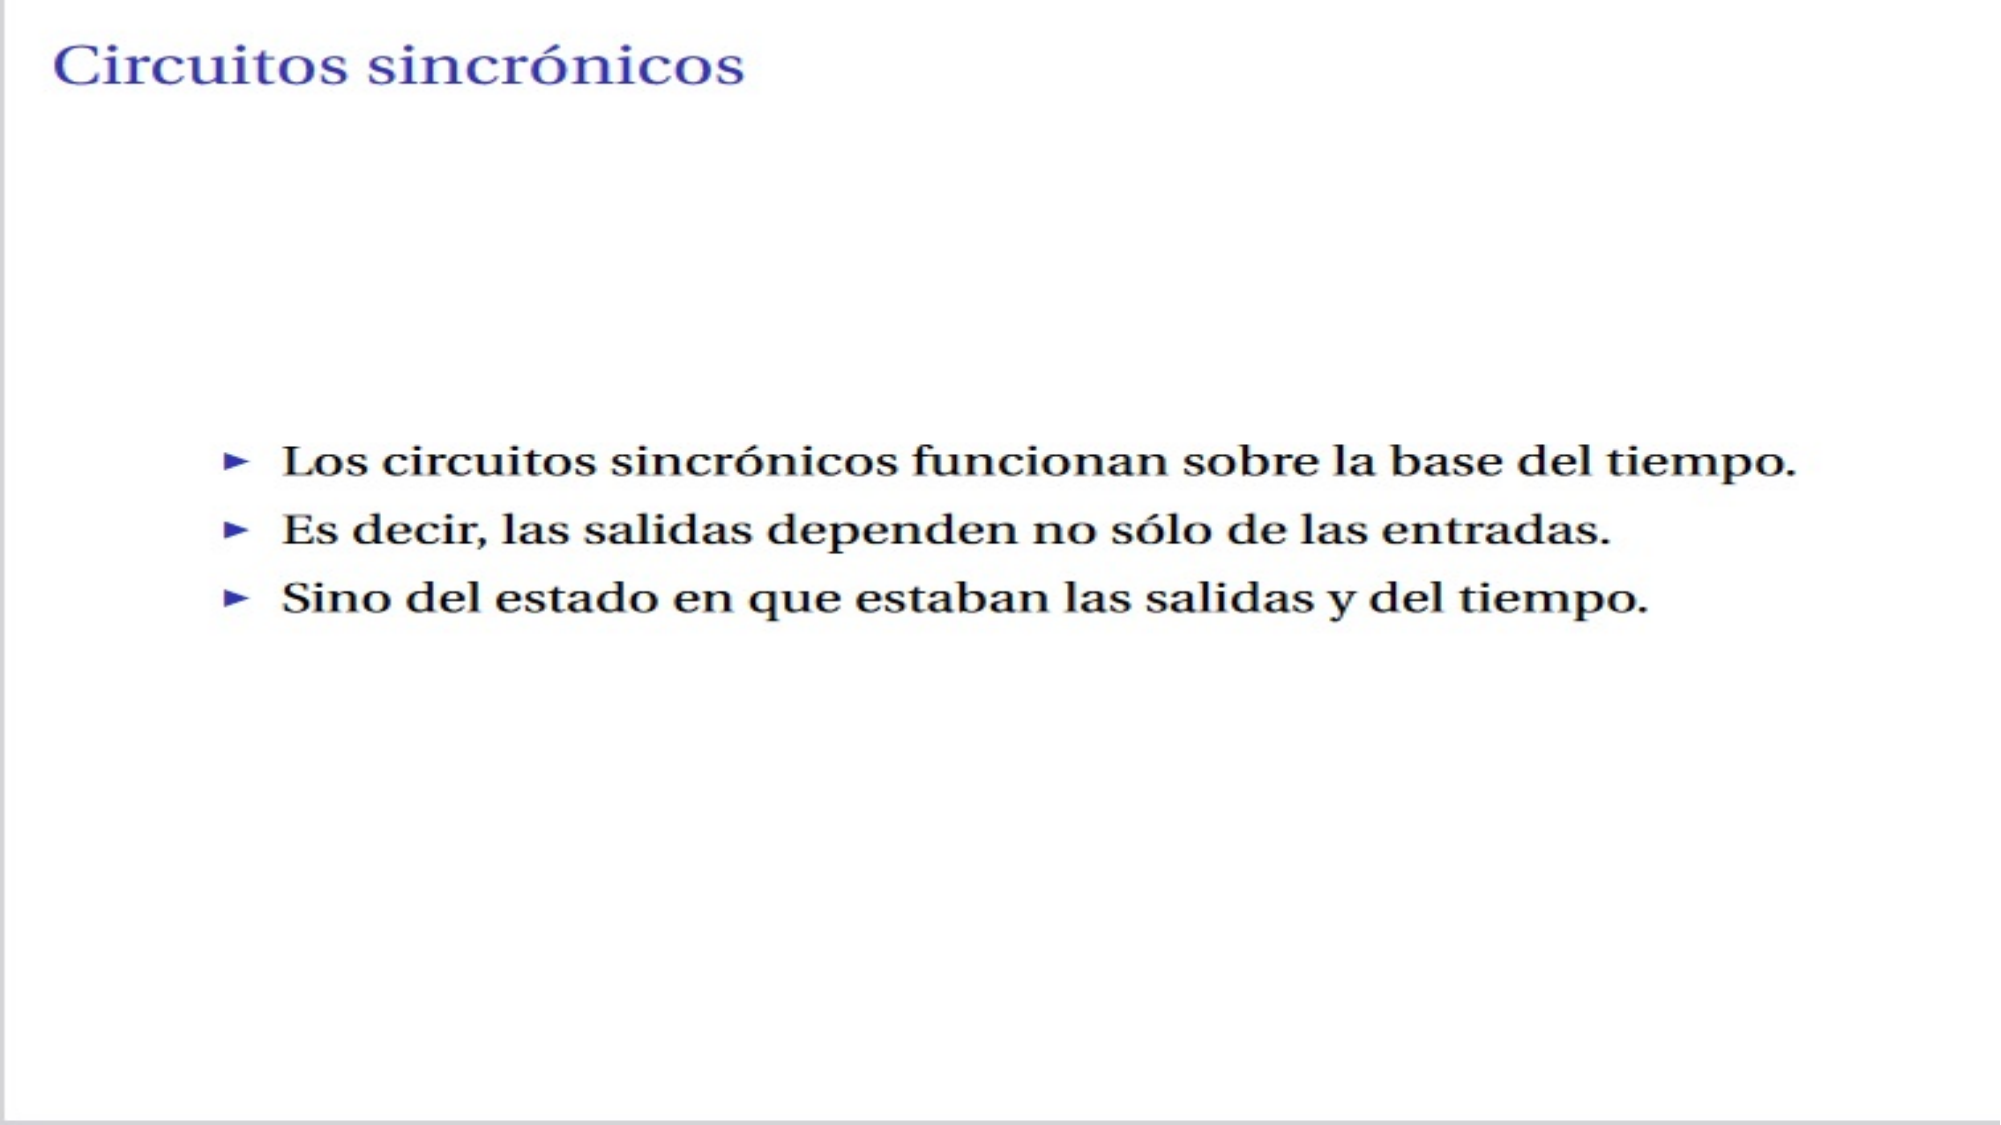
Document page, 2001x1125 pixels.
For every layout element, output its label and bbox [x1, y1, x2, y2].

list [0, 0, 2000, 1125]
